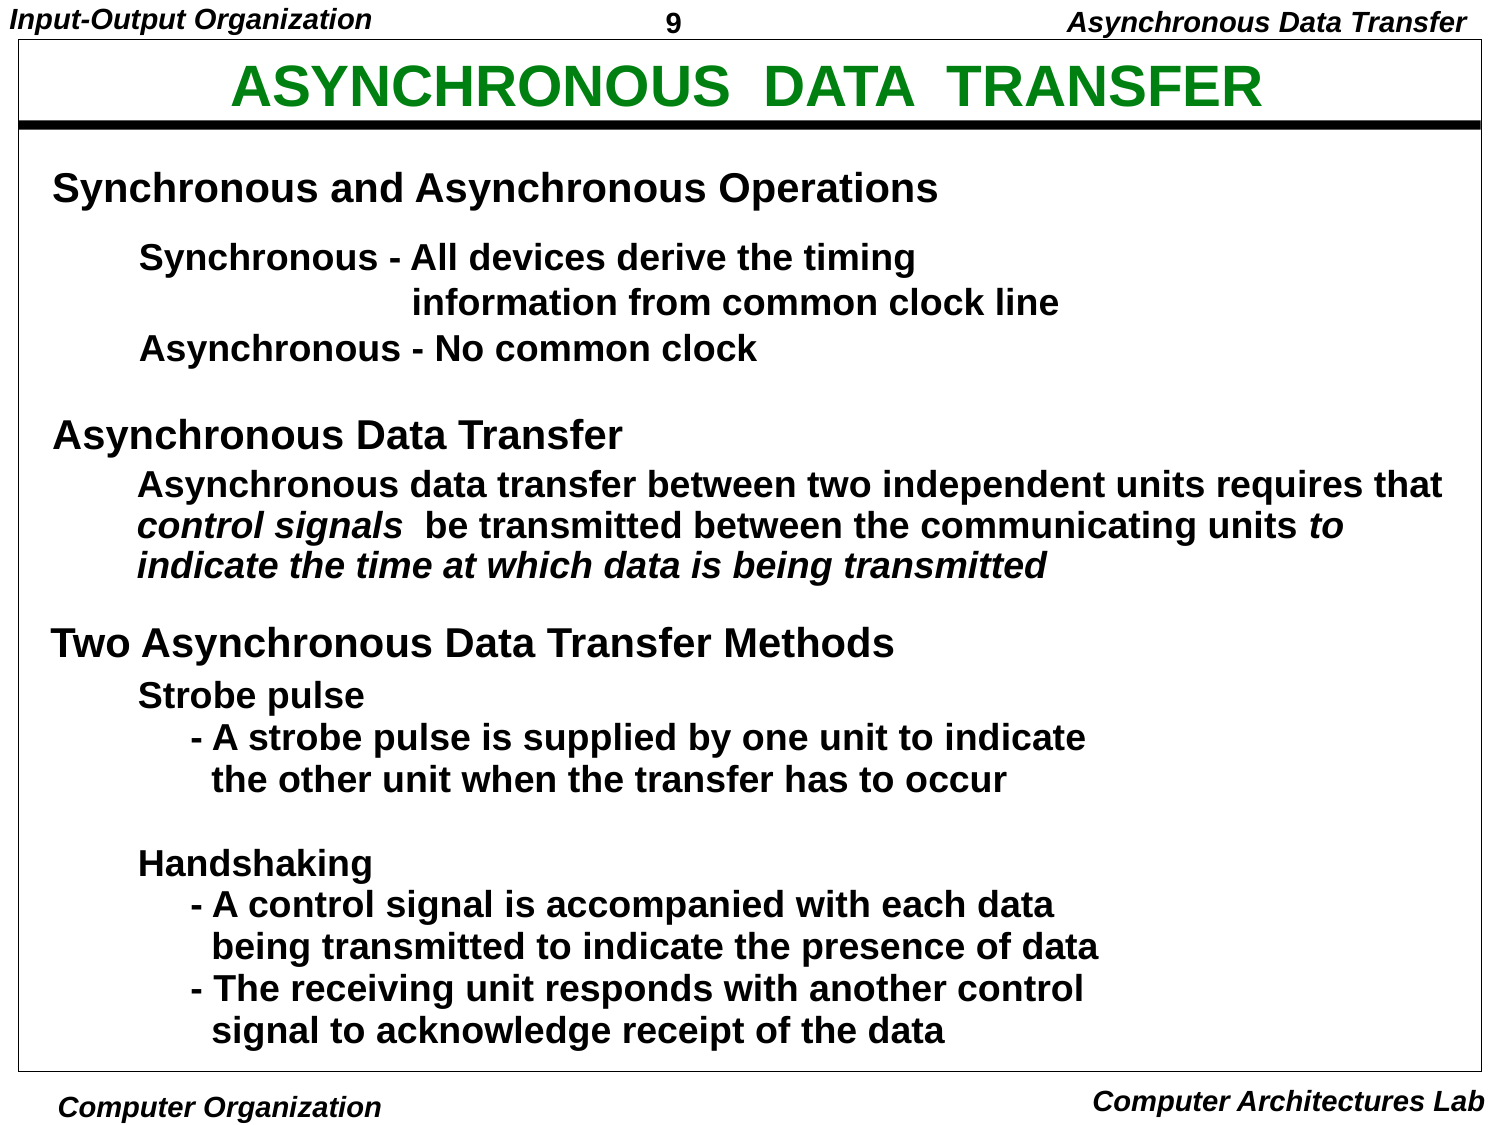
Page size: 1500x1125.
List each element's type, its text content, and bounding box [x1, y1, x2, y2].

text_box Synchronous - All devices derive the timing information from common clock line Asynchronous - No common clock [955, 228, 1071, 373]
text_box Asynchronous Data Transfer [1051, 0, 1482, 46]
title ASYNCHRONOUS DATA TRANSFER [77, 47, 1417, 129]
text_box Asynchronous data transfer between two independent units requires that control signals be transmitted between the communicating units to indicate the time at which data is being transmitted [126, 461, 1465, 591]
text_box Synchronous and Asynchronous Operations Asynchronous Data Transfer [37, 159, 955, 467]
text_box Two Asynchronous Data Transfer Methods [35, 614, 911, 674]
text_box Strobe pulse - A strobe pulse is supplied by one unit to indicate the other unit when the transfer has to occur Handshaking - A control signal is accompanied with each data being transmitted to indicate the presence of data - The receiving unit responds with another control signal to acknowledge receipt of the data [127, 671, 1121, 1056]
